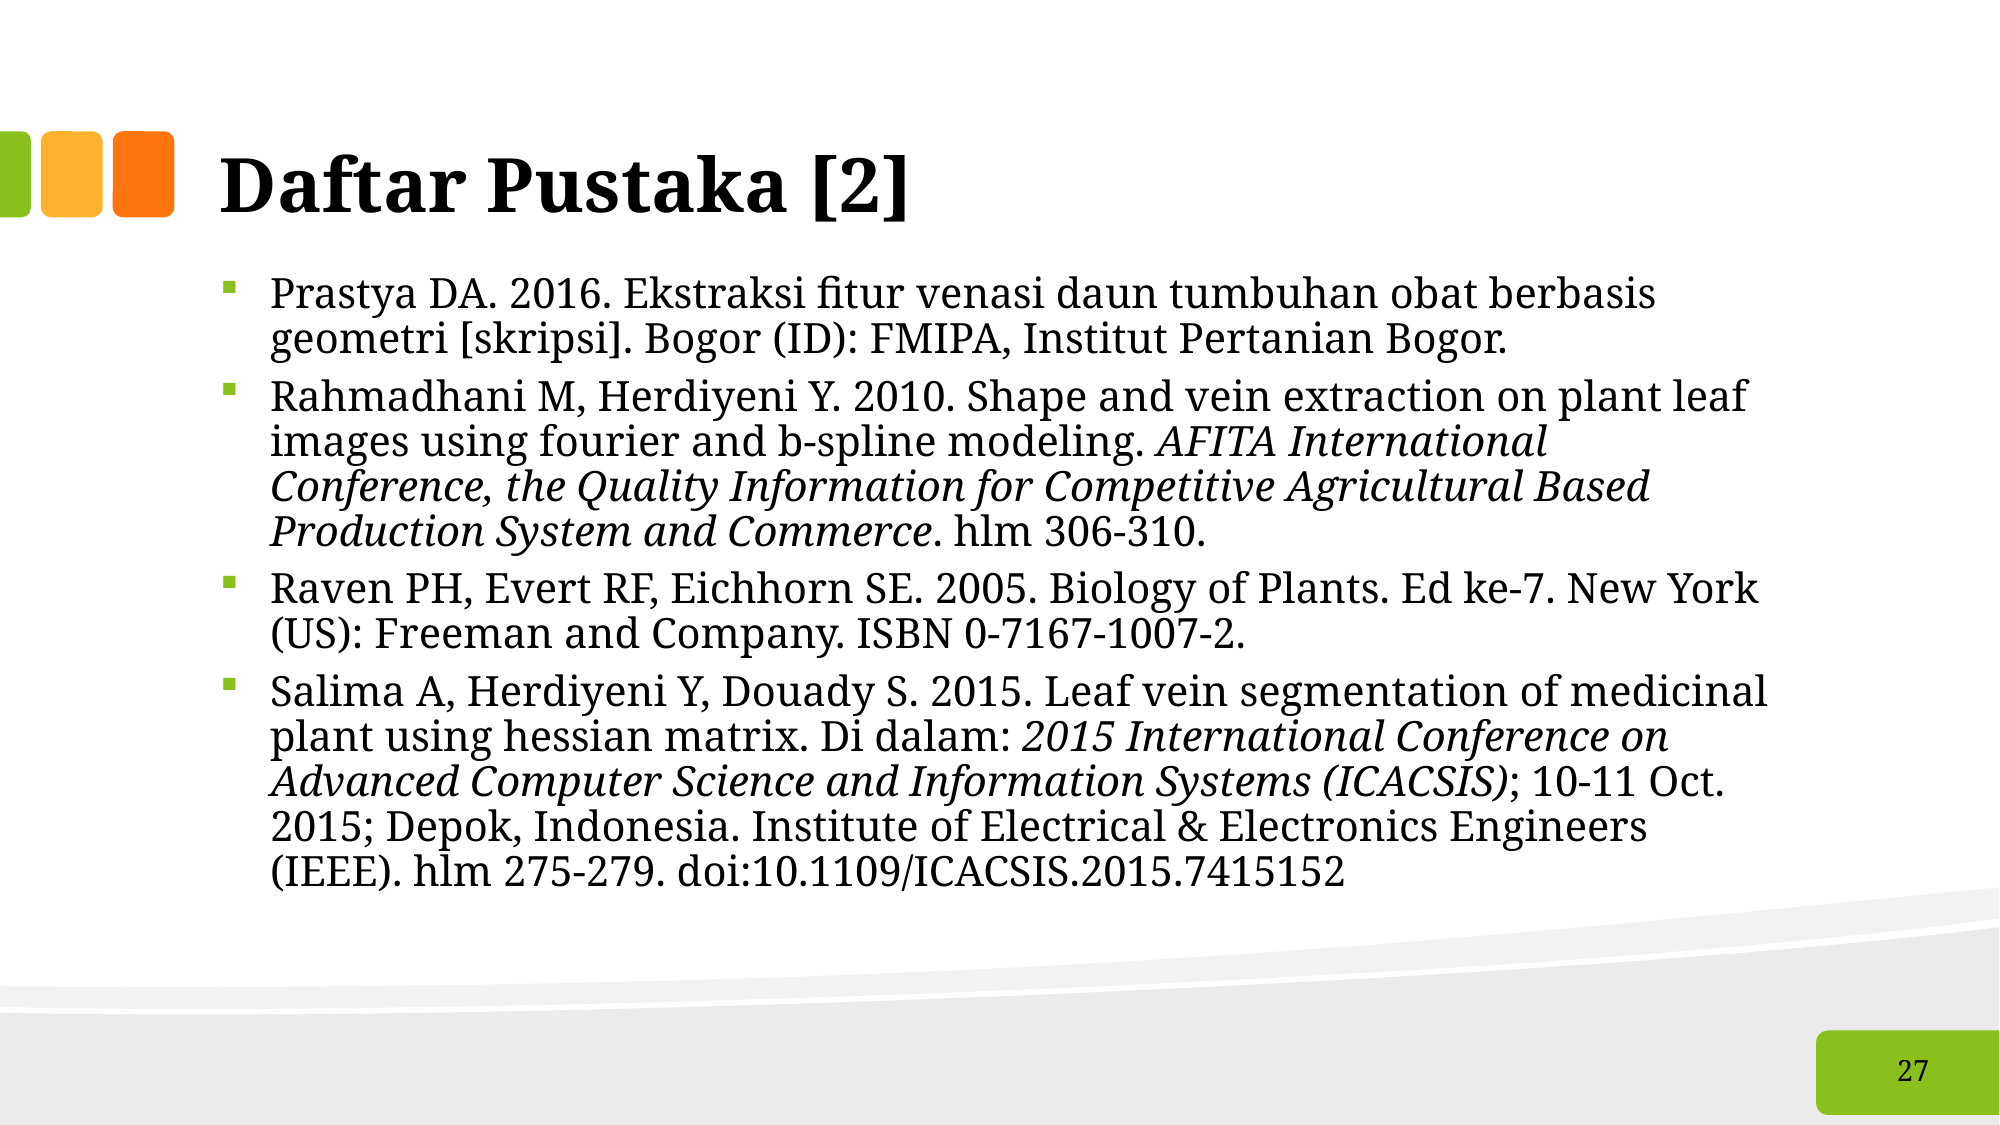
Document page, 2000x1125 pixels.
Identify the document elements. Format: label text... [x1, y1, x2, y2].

slide_number 27 [1816, 1057, 1950, 1088]
list Prastya DA. 2016. Ekstraksi fitur venasi daun tumbuhan obat berbasis geometri [skripsi]. Bogor (ID): FMIPA, Institut Pertanian Bogor. Rahmadhani M, Herdiyeni Y. 2010. Shape and vein extraction on plant leaf images using fourier and b-spline modeling. AFITA International Conference, the Quality Information for Competitive Agricultural Based Production System and Commerce. hlm 306-310. Raven PH, Evert RF, Eichhorn SE. 2005. Biology of Plants. Ed ke-7. New York (US): Freeman and Company. ISBN 0-7167-1007-2. Salima A, Herdiyeni Y, Douady S. 2015. Leaf vein segmentation of medicinal plant using hessian matrix. Di dalam: 2015 International Conference on Advanced Computer Science and Information Systems (ICACSIS); 10-11 Oct. 2015; Depok, Indonesia. Institute of Electrical & Electronics Engineers (IEEE). hlm 275-279. doi:10.1109/ICACSIS.2015.7415152 [199, 262, 1800, 1013]
title Daftar Pustaka [2] [199, 24, 1800, 238]
